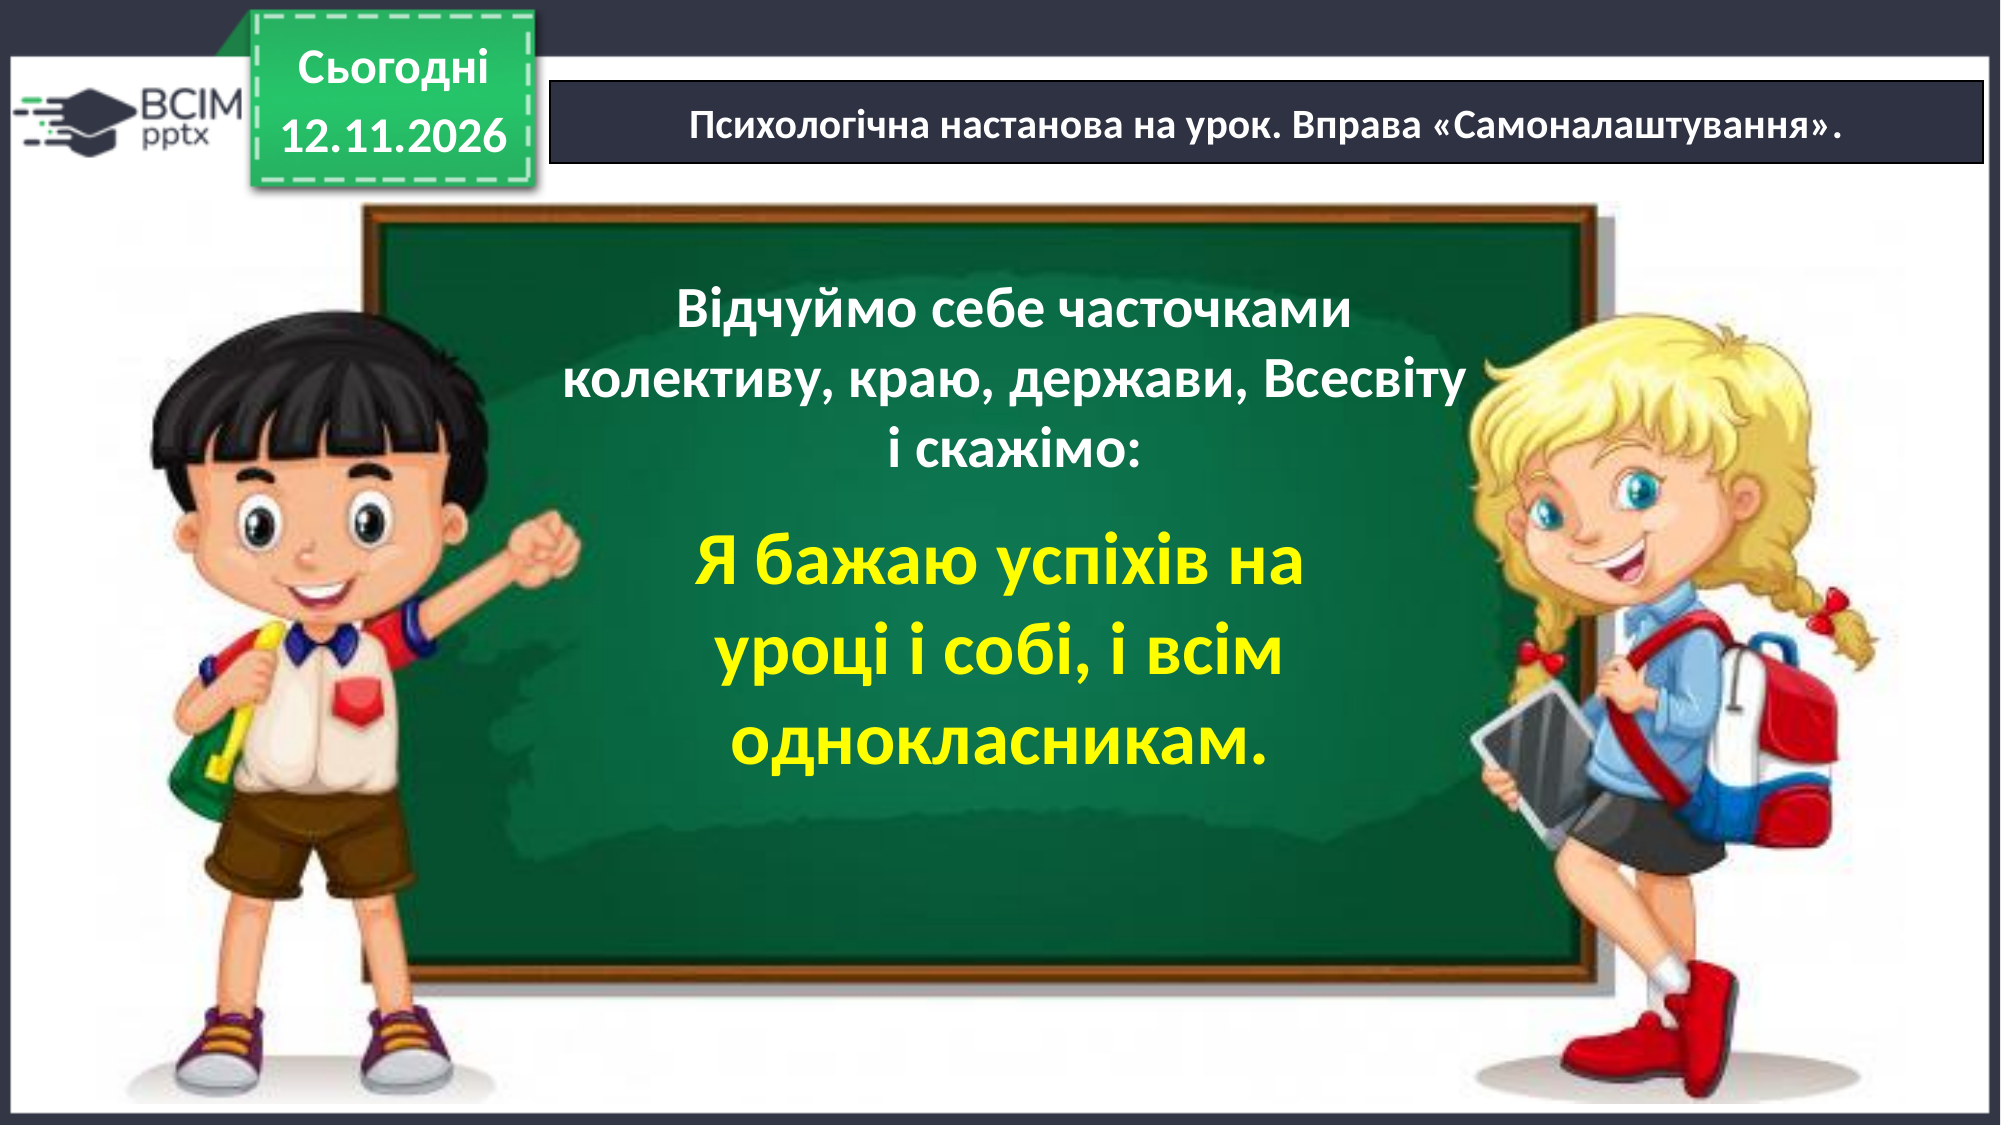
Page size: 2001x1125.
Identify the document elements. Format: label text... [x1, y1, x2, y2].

picture [0, 0, 2001, 1125]
text_box Психологічна настанова на урок. Вправа «Самоналаштування». [549, 80, 1984, 164]
text_box Сьогодні [284, 26, 535, 101]
text_box 21.01.2022 [263, 101, 524, 164]
